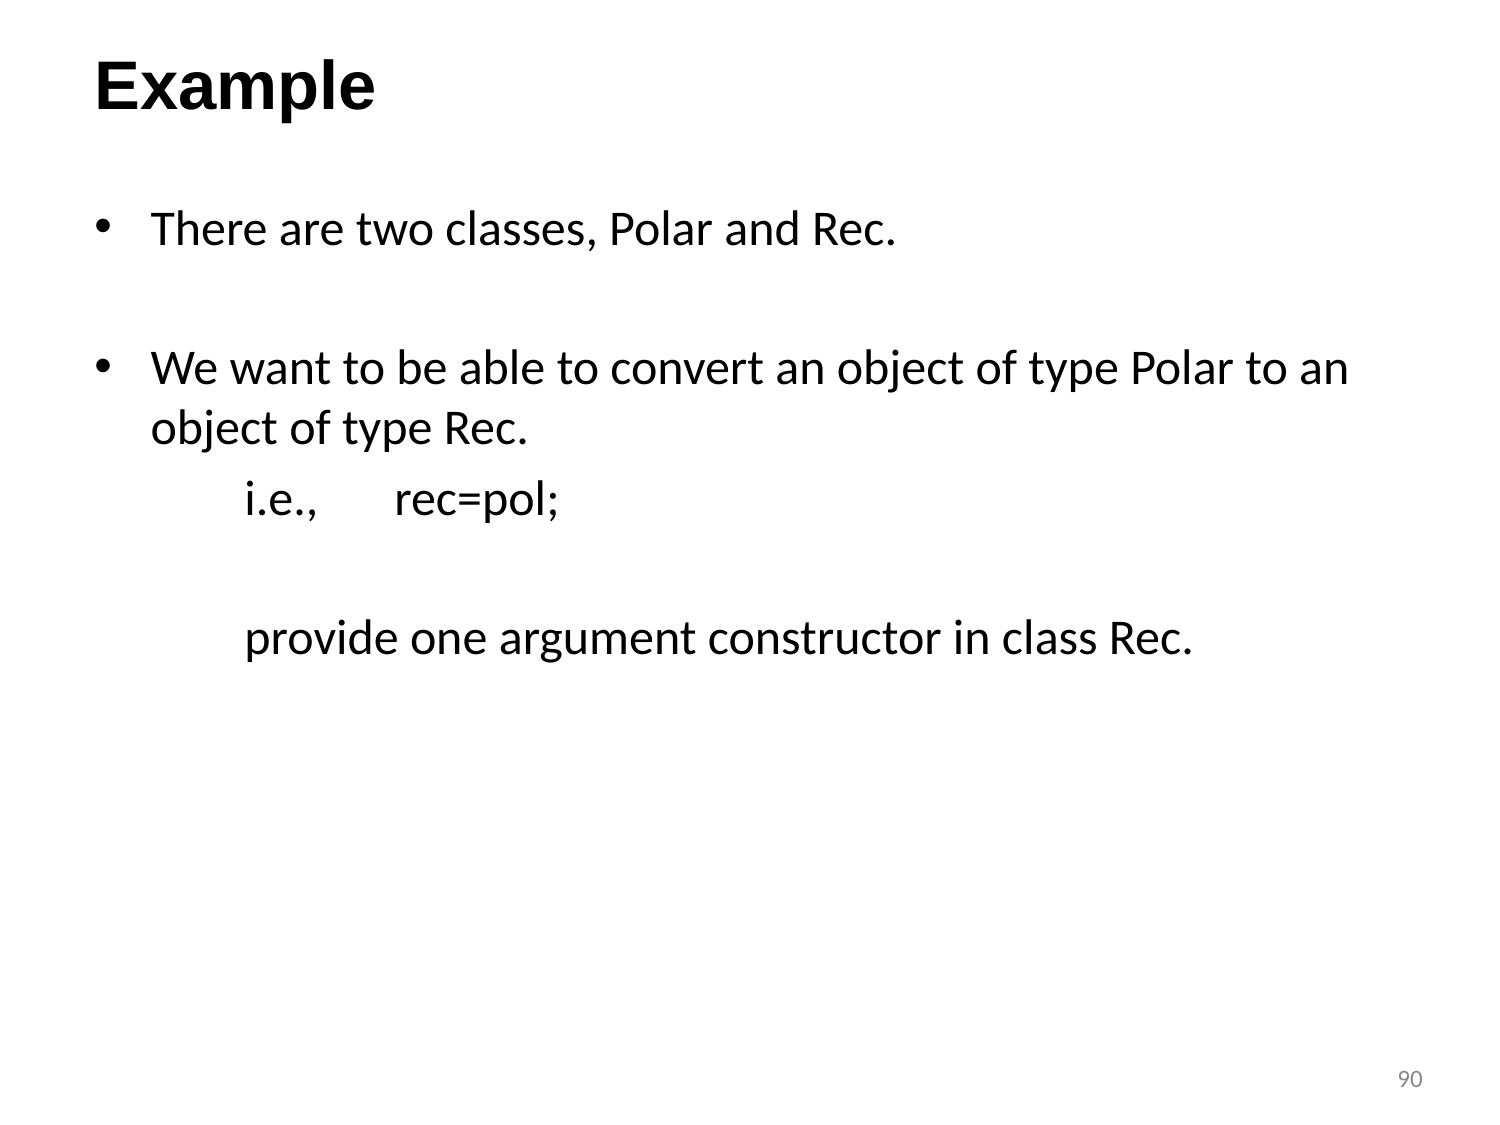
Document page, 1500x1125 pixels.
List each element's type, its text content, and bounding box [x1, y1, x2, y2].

title Example [79, 14, 1417, 151]
slide_number 90 [1087, 1047, 1438, 1108]
list There are two classes, Polar and Rec. We want to be able to convert an object of type Polar to an object of type Rec. i.e., rec=pol; provide one argument constructor in class Rec. [79, 187, 1417, 1043]
